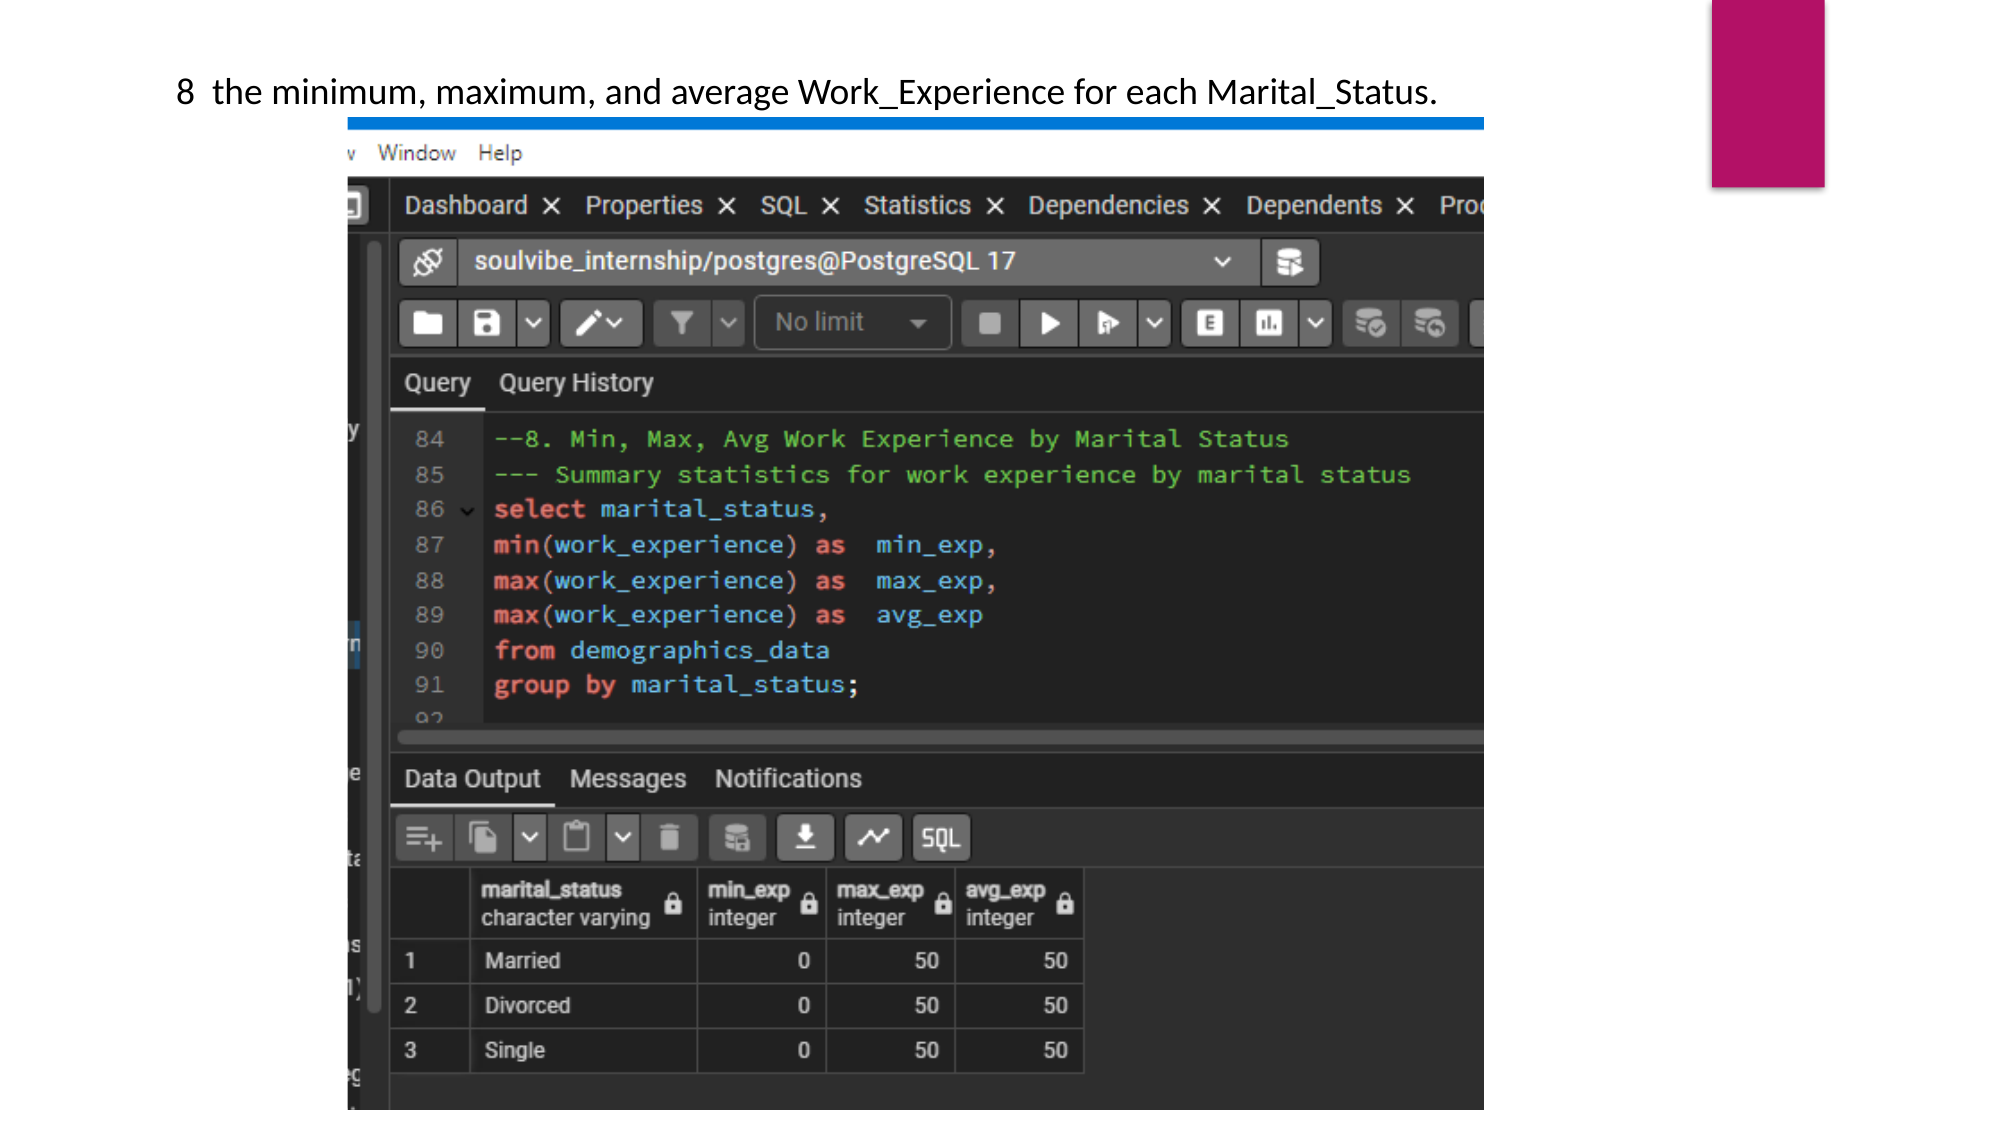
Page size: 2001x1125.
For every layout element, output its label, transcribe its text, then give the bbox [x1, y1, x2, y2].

text_box 8 the minimum, maximum, and average Work_Experience for each Marital_Status. [161, 56, 1671, 120]
picture [347, 117, 1485, 1110]
